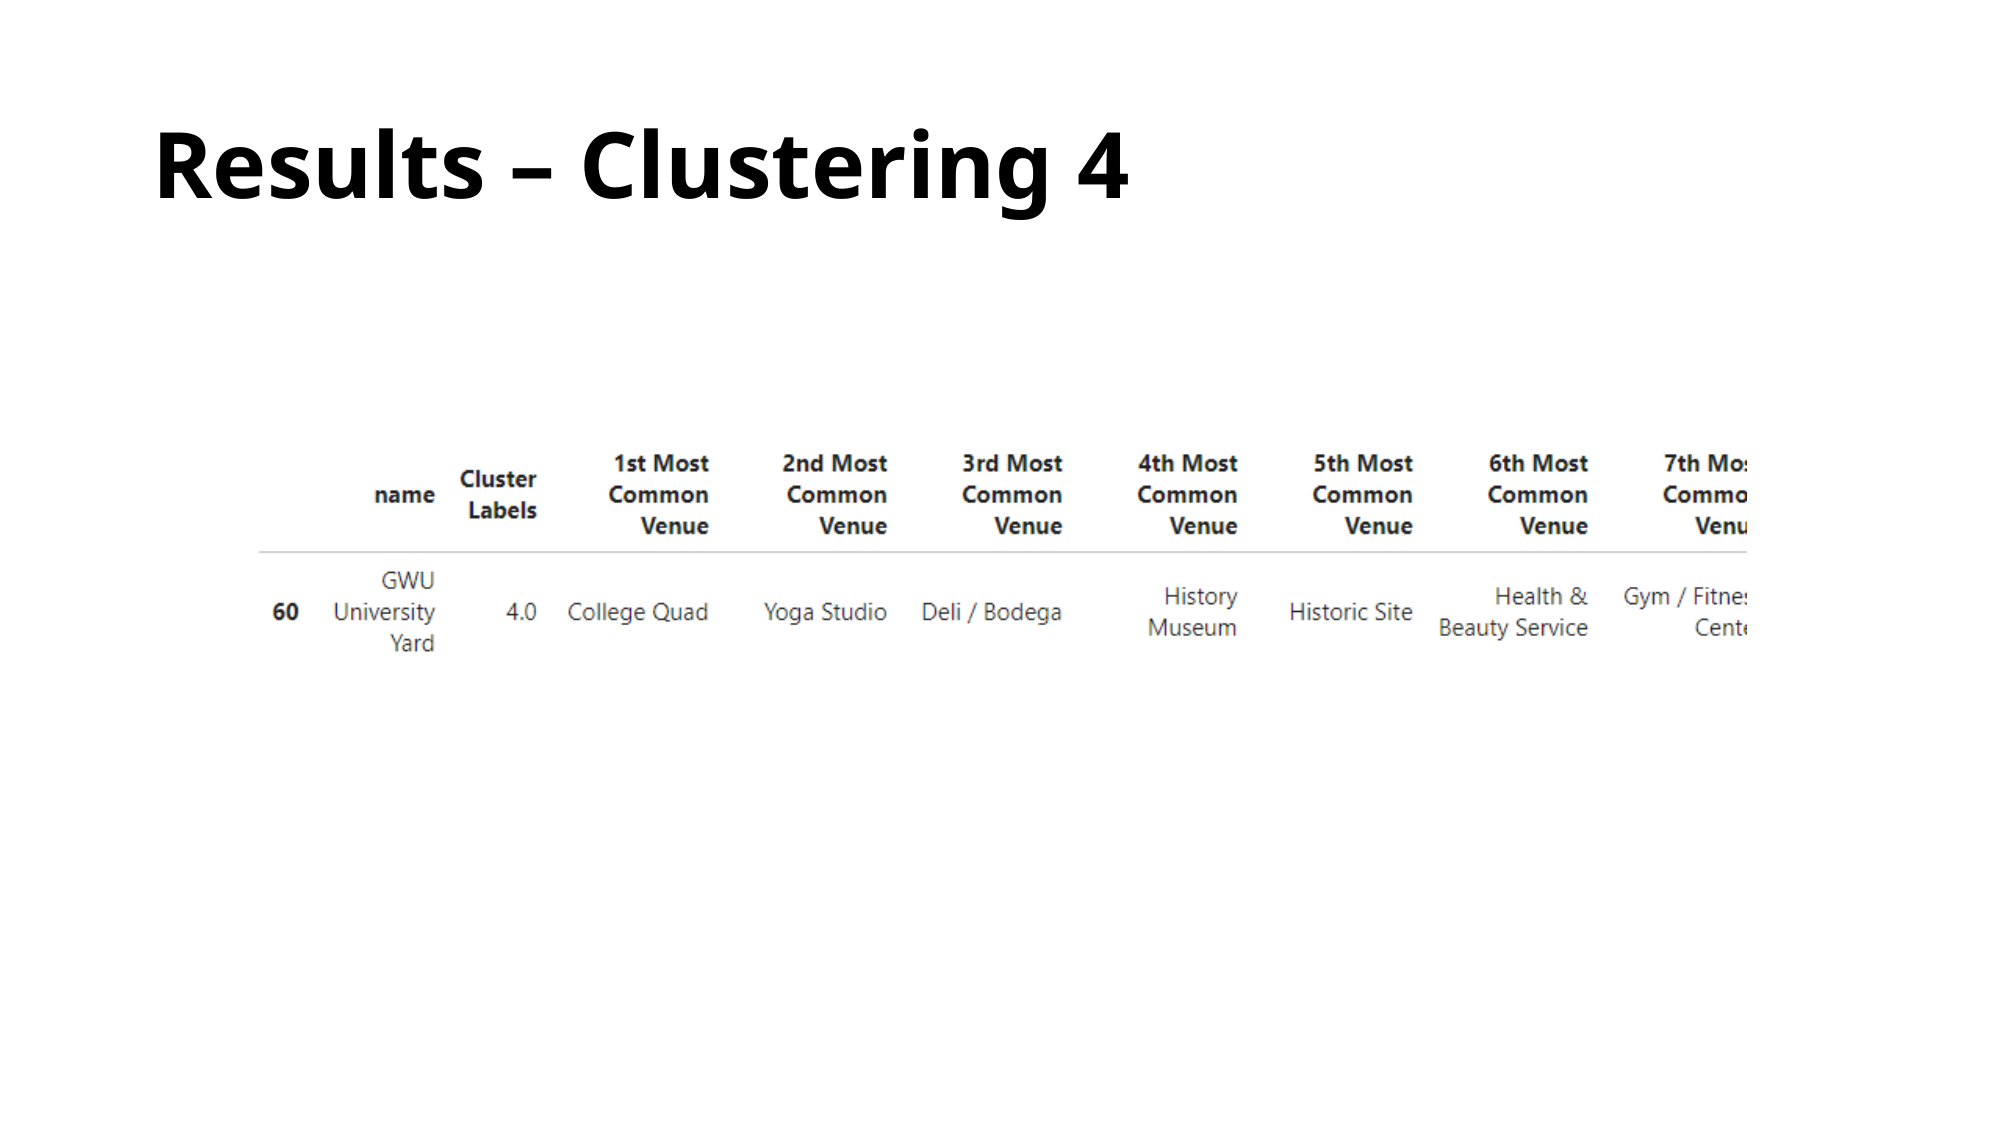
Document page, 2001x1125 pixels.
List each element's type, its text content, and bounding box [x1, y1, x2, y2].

picture [253, 428, 1747, 697]
title Results – Clustering 4 [137, 59, 1863, 278]
